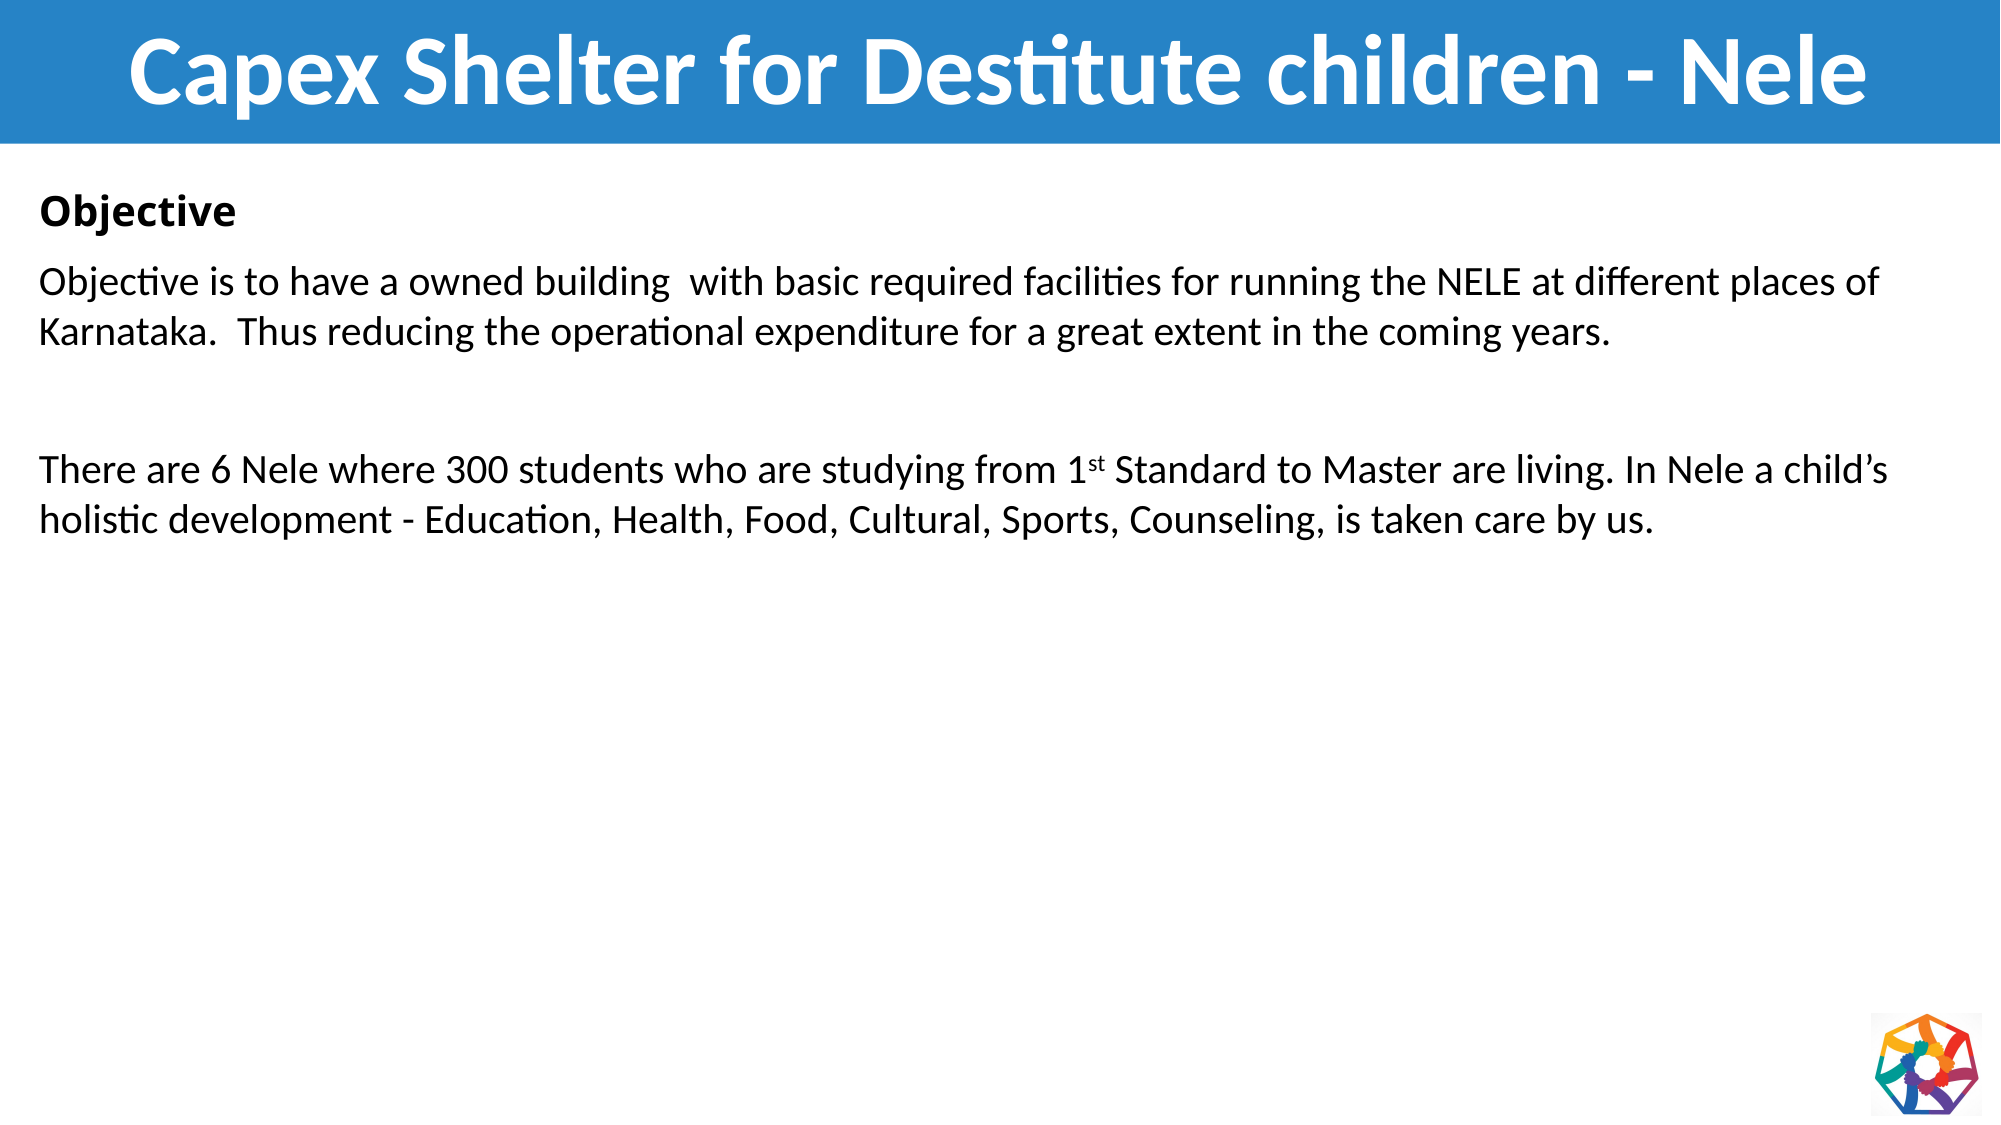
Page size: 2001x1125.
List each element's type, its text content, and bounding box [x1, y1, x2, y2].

list Objective Objective is to have a owned building with basic required facilities for running the NELE at different places of Karnataka. Thus reducing the operational expenditure for a great extent in the coming years. There are 6 Nele where 300 students who are studying from 1st Standard to Master are living. In Nele a child’s holistic development - Education, Health, Food, Cultural, Sports, Counseling, is taken care by us. [23, 177, 1982, 1001]
title Capex Shelter for Destitute children - Nele [0, 0, 2000, 144]
picture [1871, 1013, 1982, 1116]
